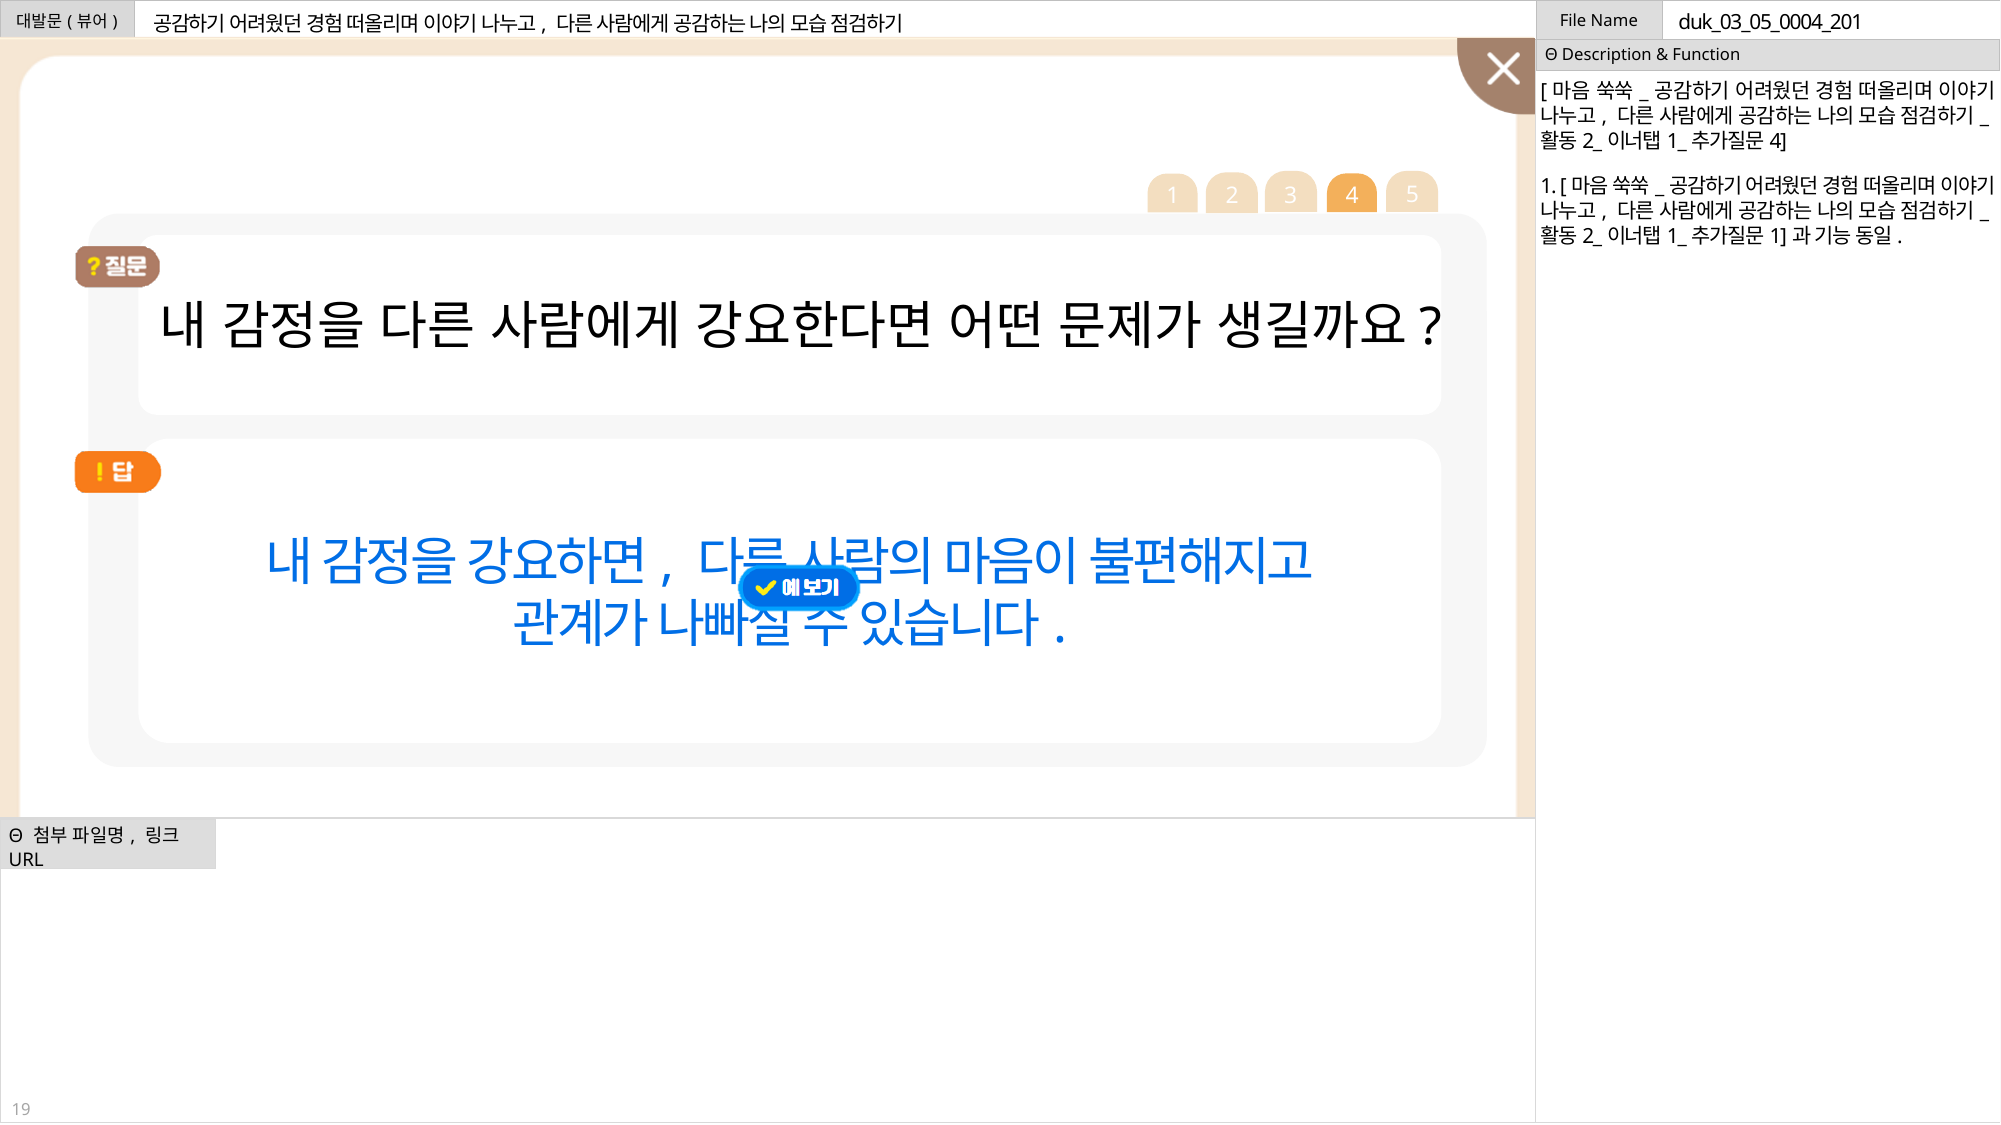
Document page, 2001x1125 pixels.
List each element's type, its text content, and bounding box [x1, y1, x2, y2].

picture [60, 225, 168, 300]
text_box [1387, 171, 1438, 215]
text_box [1326, 173, 1377, 217]
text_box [0, 38, 1535, 817]
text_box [1206, 173, 1257, 217]
list 공감하기 어려웠던 경험 떠올리며 이야기 나누고, 다른 사람에게 공감하는 나의 모습 점검하기 [135, 0, 1535, 38]
list [마음 쑥쑥_공감하기 어려웠던 경험 떠올리며 이야기 나누고, 다른 사람에게 공감하는 나의 모습 점검하기_활동2_이너탭1_추가질문4] 1. [마음 쑥쑥_공감하기 어려웠던 경험 떠올리며 이야기 나누고, 다른 사람에게 공감하는 나의 모습 점검하기_활동2_이너탭1_추가질문1]과 기능 동일. [1535, 71, 2000, 669]
picture [731, 562, 870, 613]
list duk_03_05_0004_201 [1660, 0, 2000, 39]
picture [60, 431, 169, 527]
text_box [1147, 173, 1198, 217]
